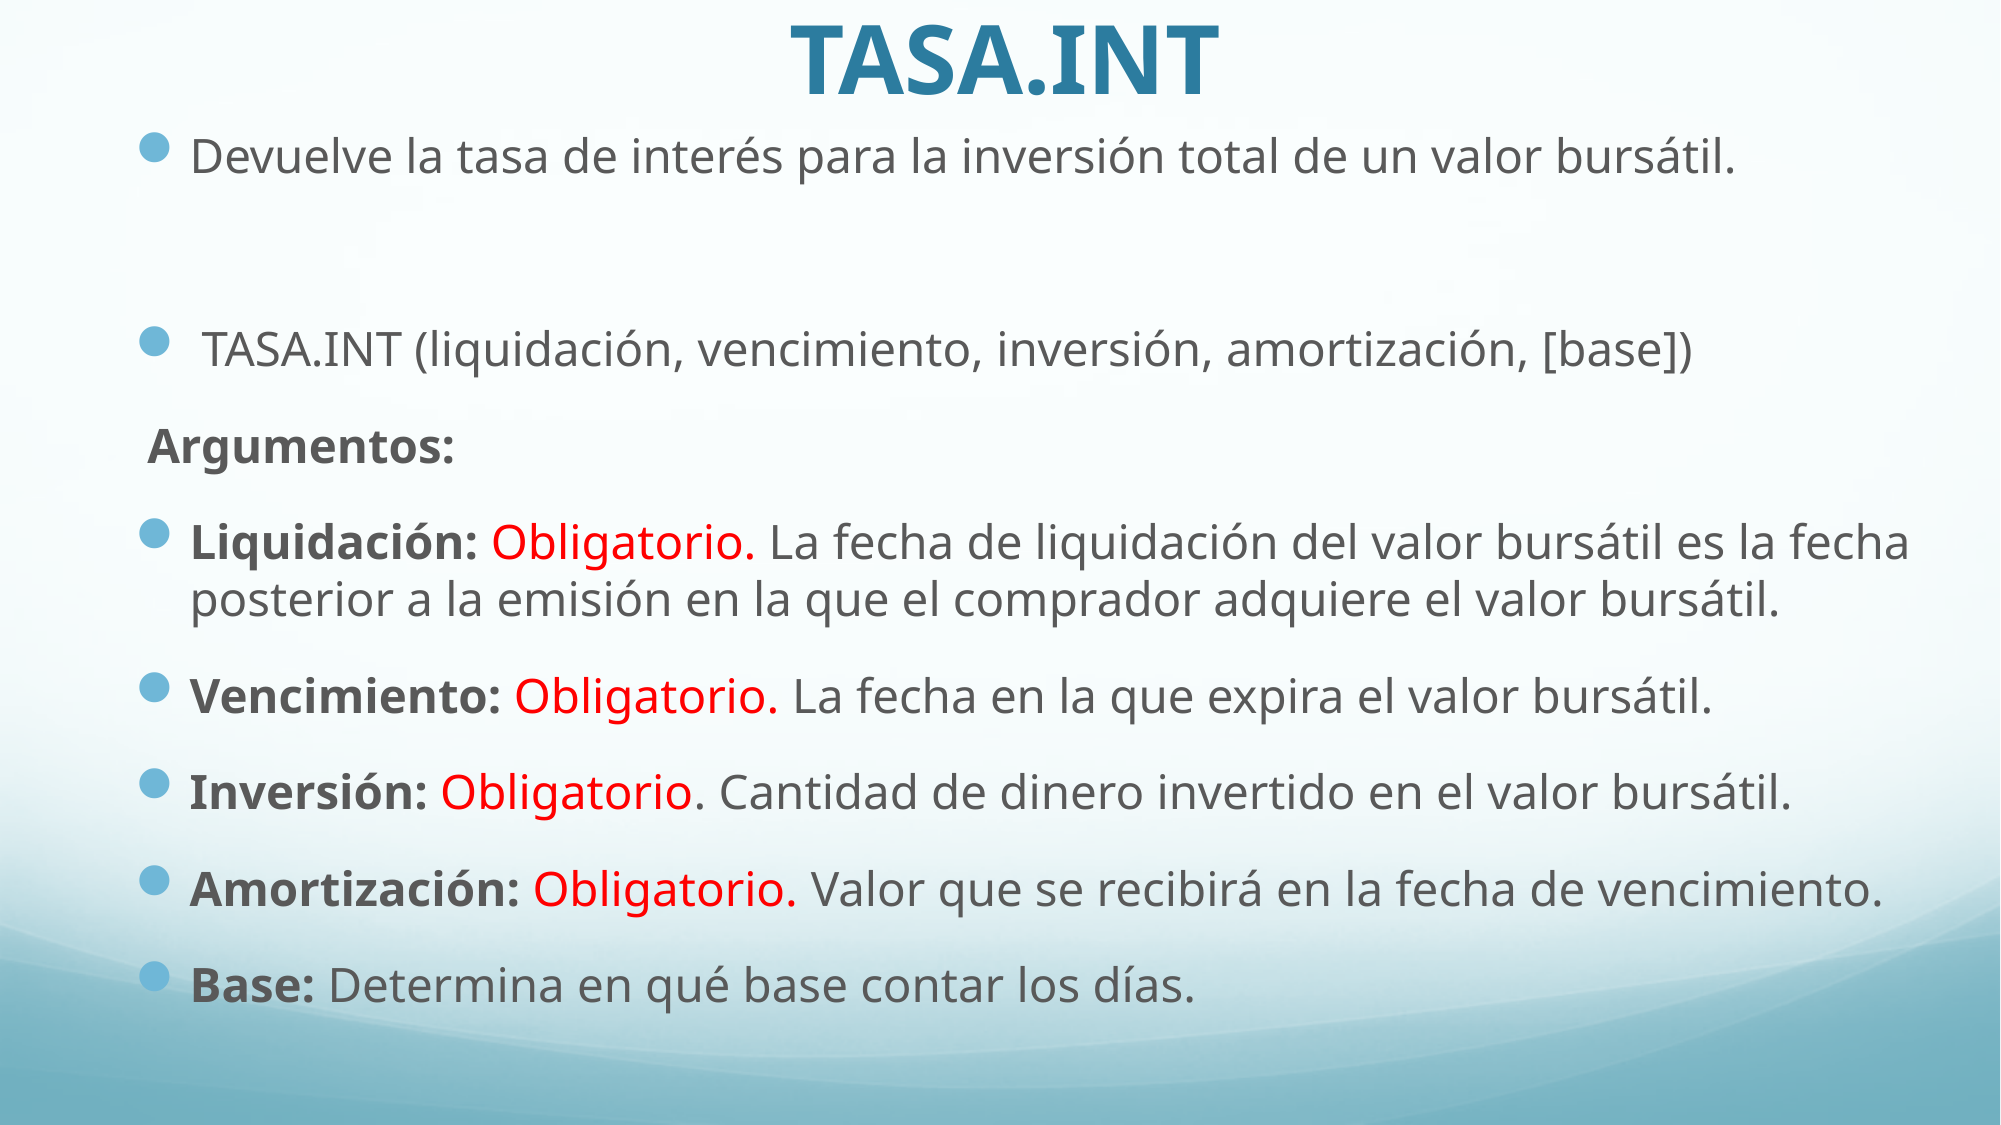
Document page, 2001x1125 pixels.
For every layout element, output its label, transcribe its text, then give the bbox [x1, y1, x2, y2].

title TASA.INT [125, 0, 1885, 118]
list Devuelve la tasa de interés para la inversión total de un valor bursátil. TASA.INT (liquidación, vencimiento, inversión, amortización, [base]) Argumentos: Liquidación: Obligatorio. La fecha de liquidación del valor bursátil es la fecha posterior a la emisión en la que el comprador adquiere el valor bursátil. Vencimiento: Obligatorio. La fecha en la que expira el valor bursátil. Inversión: Obligatorio. Cantidad de dinero invertido en el valor bursátil. Amortización: Obligatorio. Valor que se recibirá en la fecha de vencimiento. Base: Determina en qué base contar los días. [120, 118, 1948, 1100]
